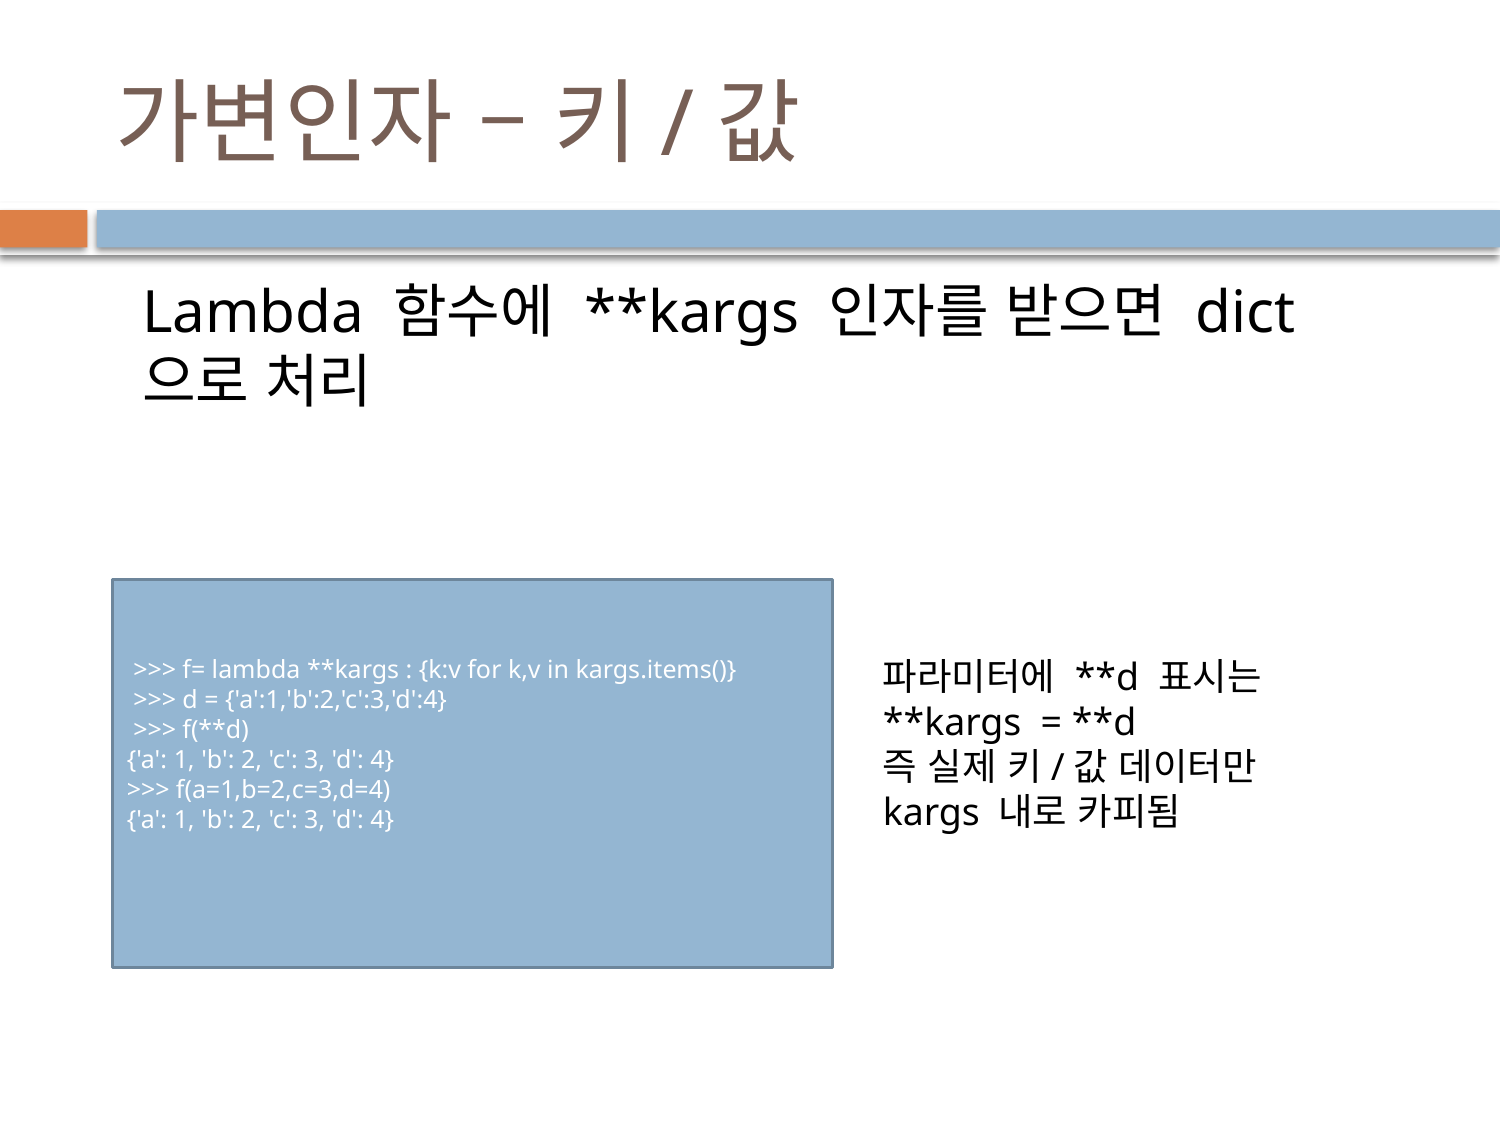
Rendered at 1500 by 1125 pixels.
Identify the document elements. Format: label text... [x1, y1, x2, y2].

text_box 파라미터에 **d 표시는 **kargs = **d 즉 실제 키/값 데이터만 kargs 내로 카피됨 [868, 645, 1353, 840]
title 가변인자 – 키/값 [100, 37, 1438, 200]
text_box >>> f= lambda **kargs : {k:v for k,v in kargs.items()} >>> d = {'a':1,'b':2,'c':3,'d':4} >>> f(**d) {'a': 1, 'b': 2, 'c': 3, 'd': 4} >>> f(a=1,b=2,c=3,d=4) {'a': 1, 'b': 2, 'c': 3, 'd': 4} [111, 578, 834, 969]
list Lambda 함수에 **kargs 인자를 받으면 dict으로 처리 [75, 267, 1425, 480]
